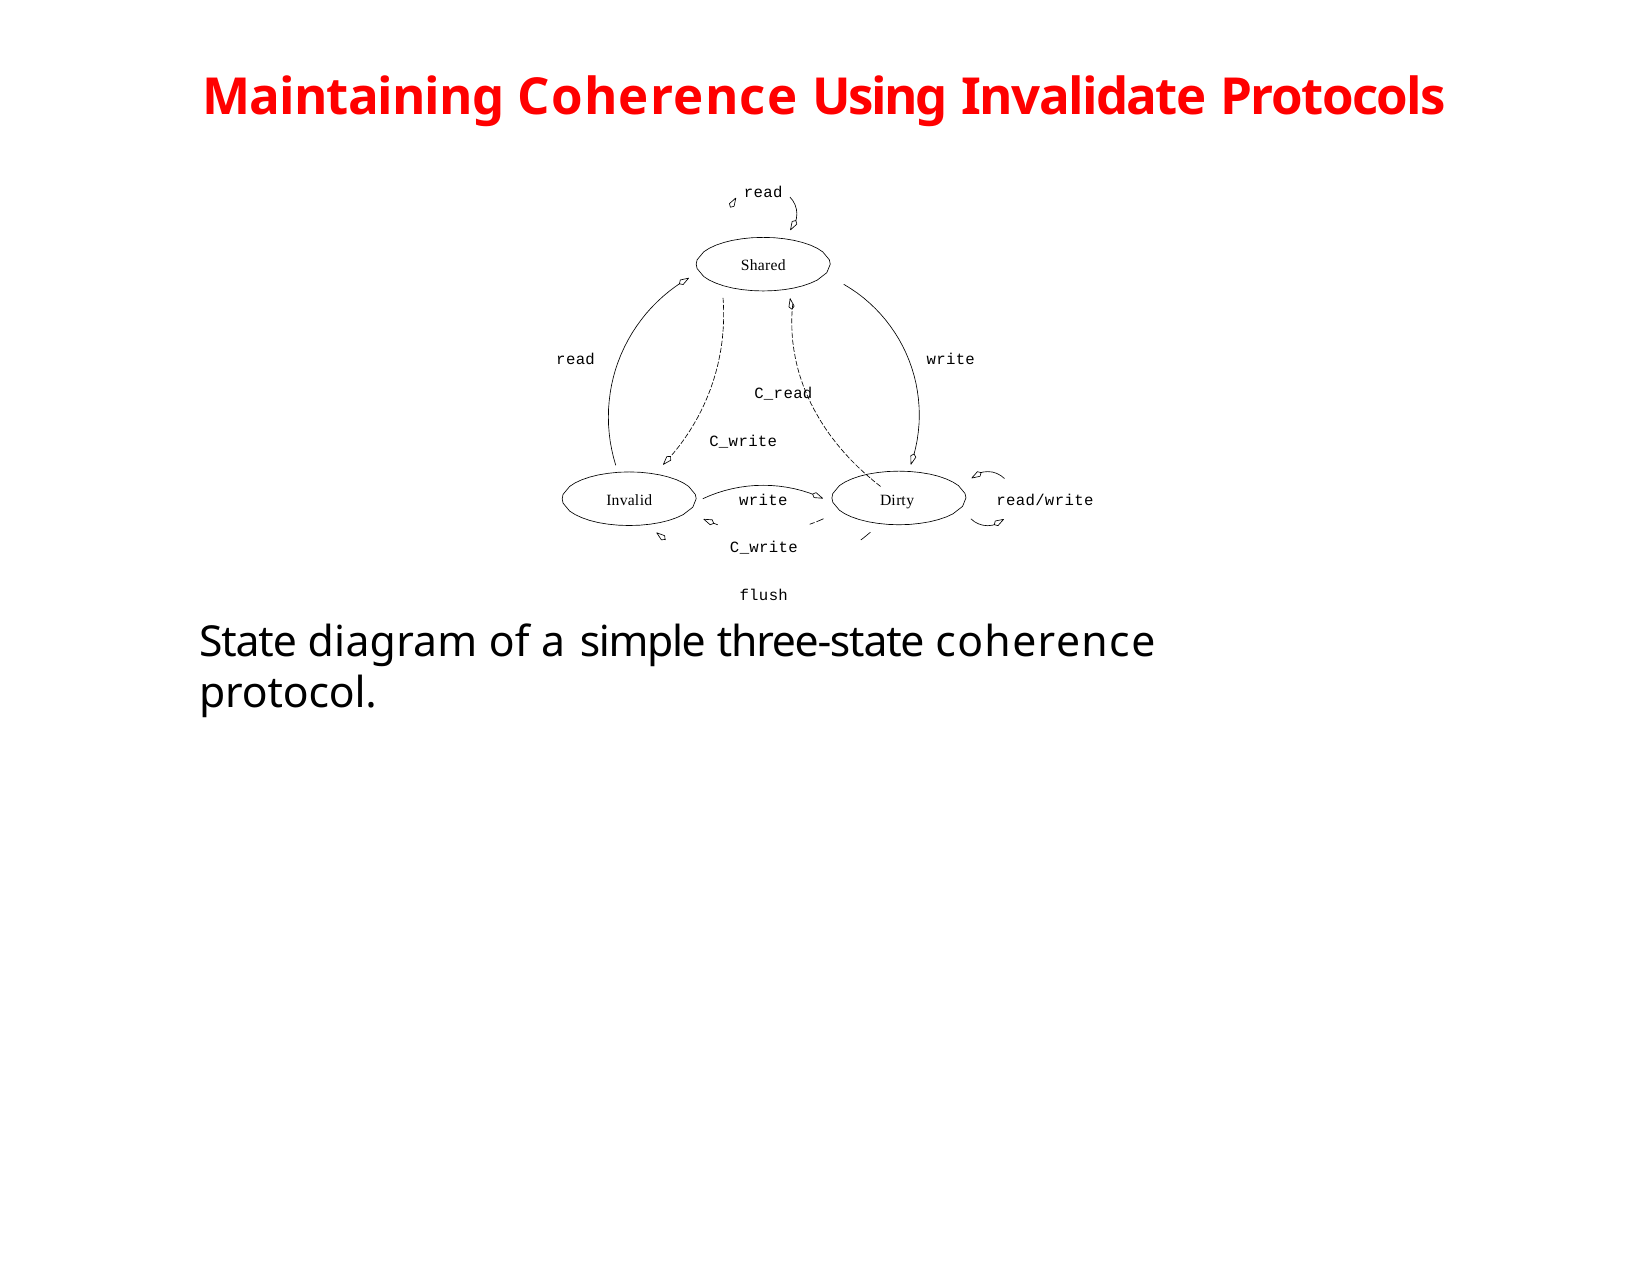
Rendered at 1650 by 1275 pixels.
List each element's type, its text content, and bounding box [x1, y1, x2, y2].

text_box read [741, 178, 785, 195]
text_box read [554, 346, 597, 368]
text_box read/write [1009, 487, 1096, 509]
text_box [608, 196, 1005, 541]
title Maintaining Coherence Using Invalidate Protocols [200, 60, 1449, 277]
text_box C_write flush State diagram of a simple three-state coherence protocol. [197, 534, 1423, 717]
text_box [562, 474, 603, 524]
